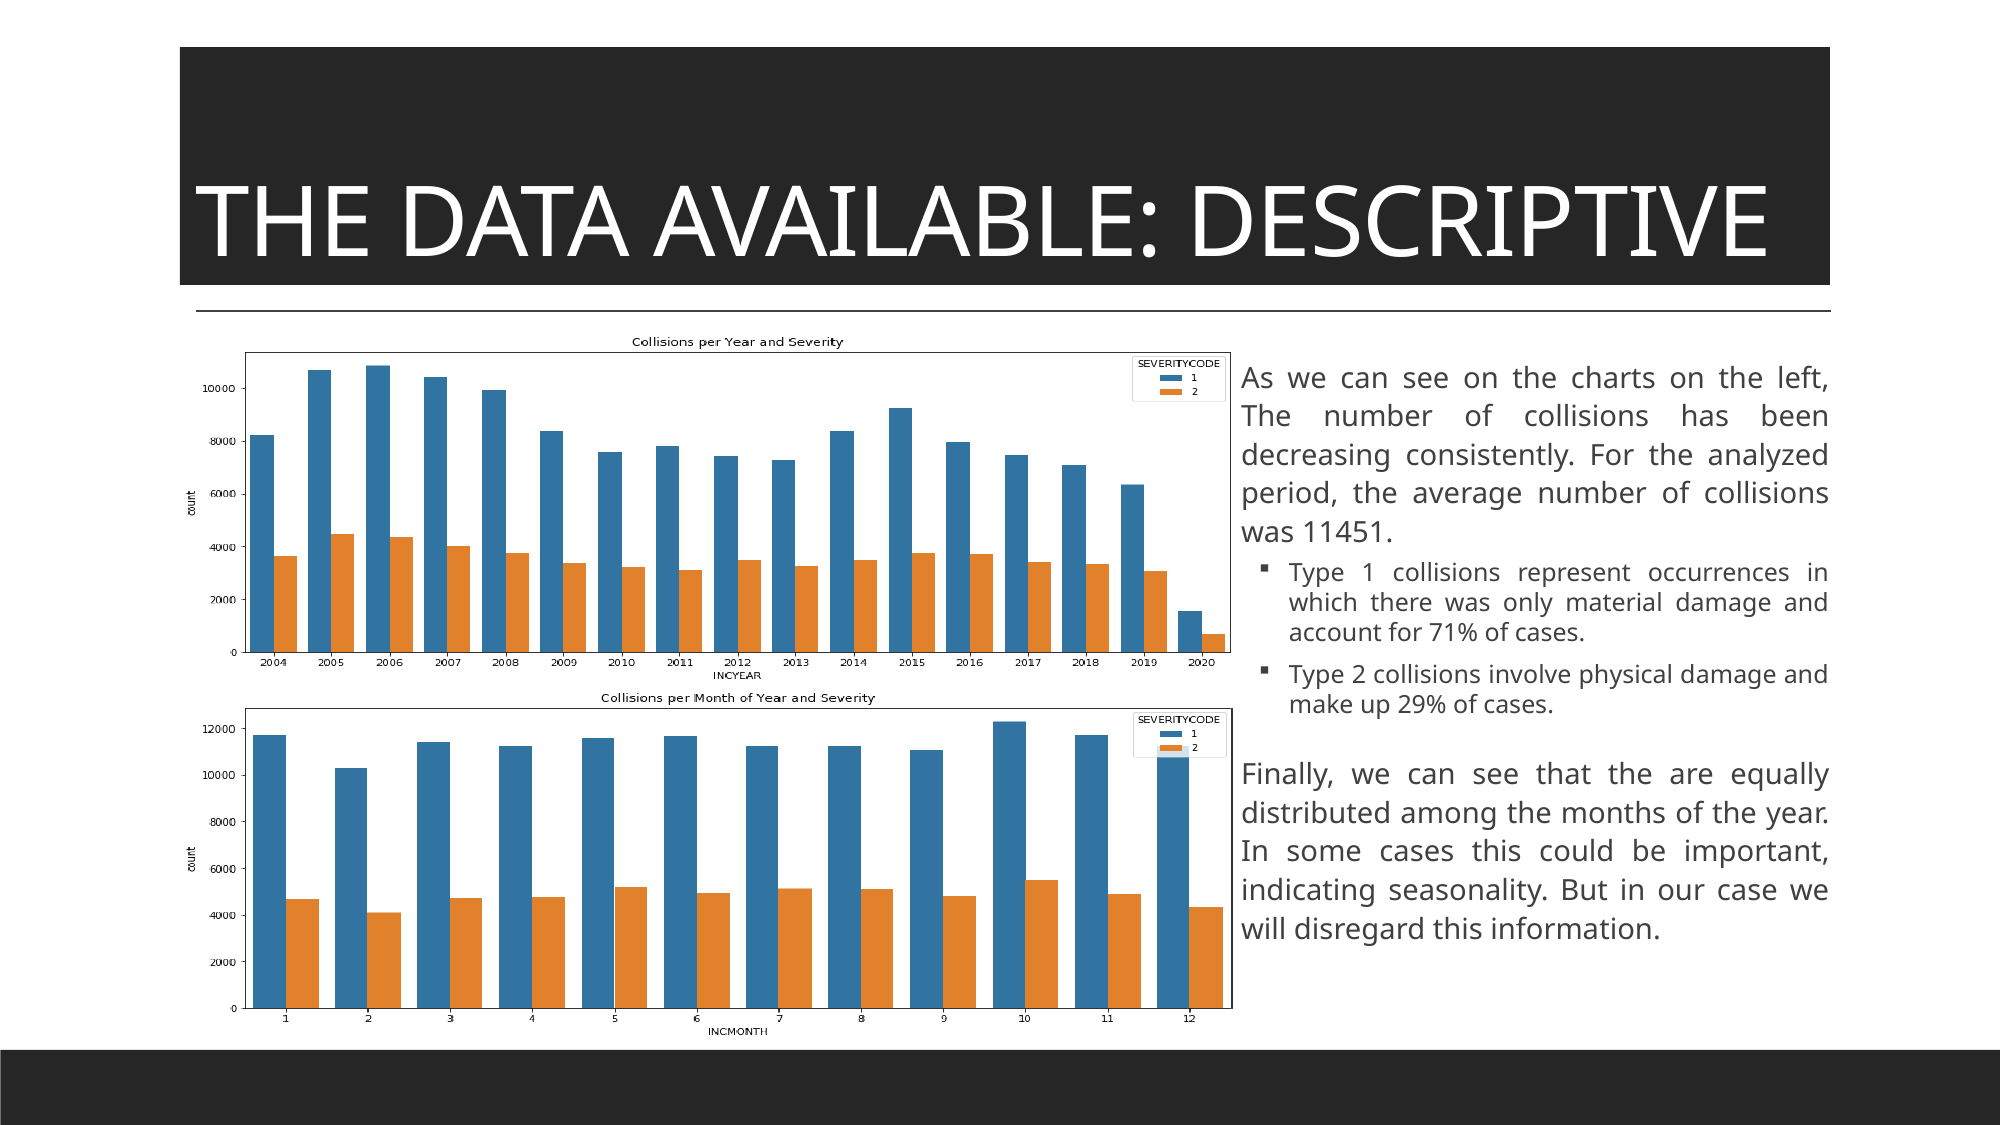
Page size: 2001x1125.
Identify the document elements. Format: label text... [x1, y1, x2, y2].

title The Data Available: Descriptive [179, 47, 1830, 285]
list As we can see on the charts on the left, The number of collisions has been decreasing consistently. For the analyzed period, the average number of collisions was 11451. Type 1 collisions represent occurrences in which there was only material damage and account for 71% of cases. Type 2 collisions involve physical damage and make up 29% of cases. Finally, we can see that the are equally distributed among the months of the year. In some cases this could be important, indicating seasonality. But in our case we will disregard this information. [1251, 347, 1830, 1022]
picture [179, 329, 1244, 1043]
